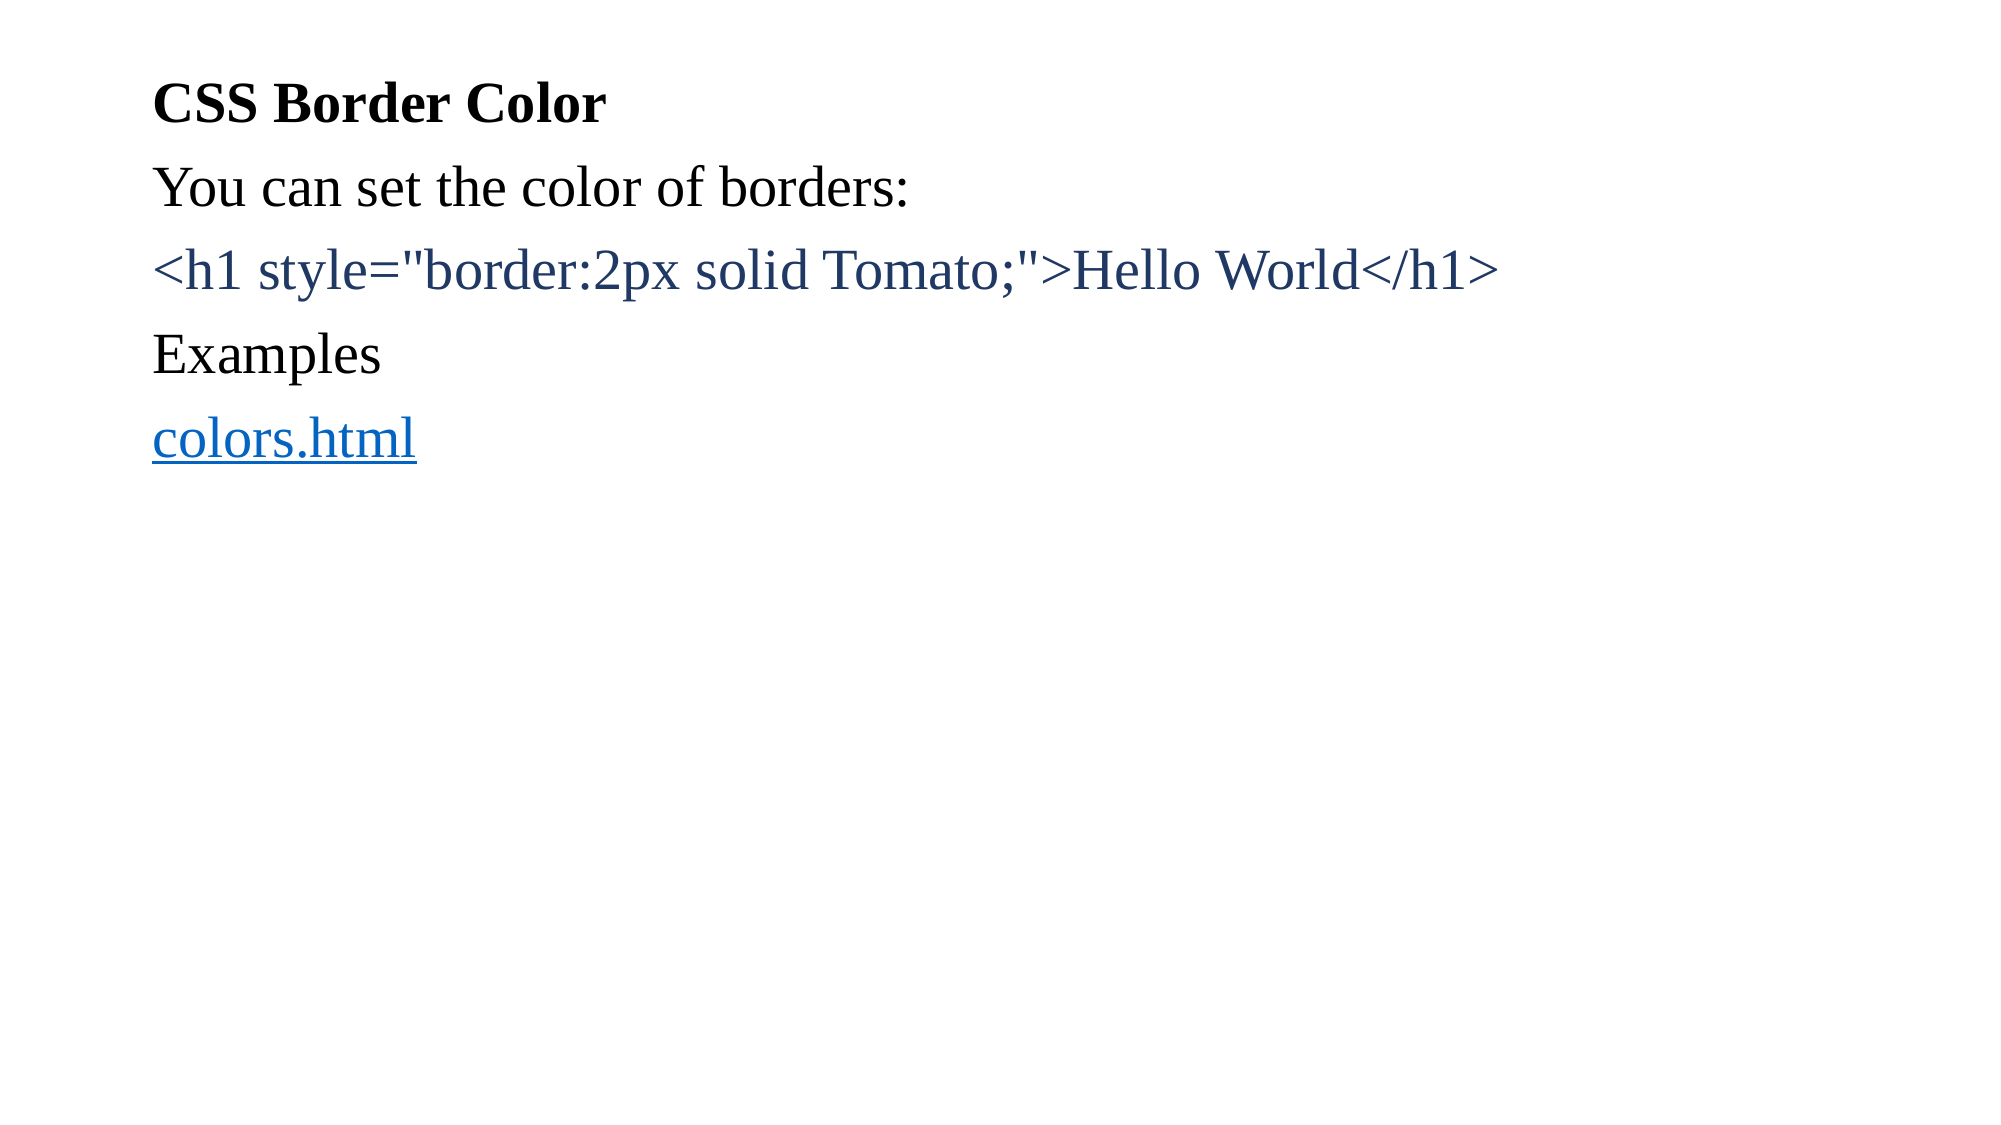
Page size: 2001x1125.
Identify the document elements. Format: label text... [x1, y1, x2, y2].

title CSS Border Color [137, 59, 1863, 148]
list You can set the color of borders: <h1 style="border:2px solid Tomato;">Hello World</h1> Examples colors.html [137, 148, 1863, 1014]
